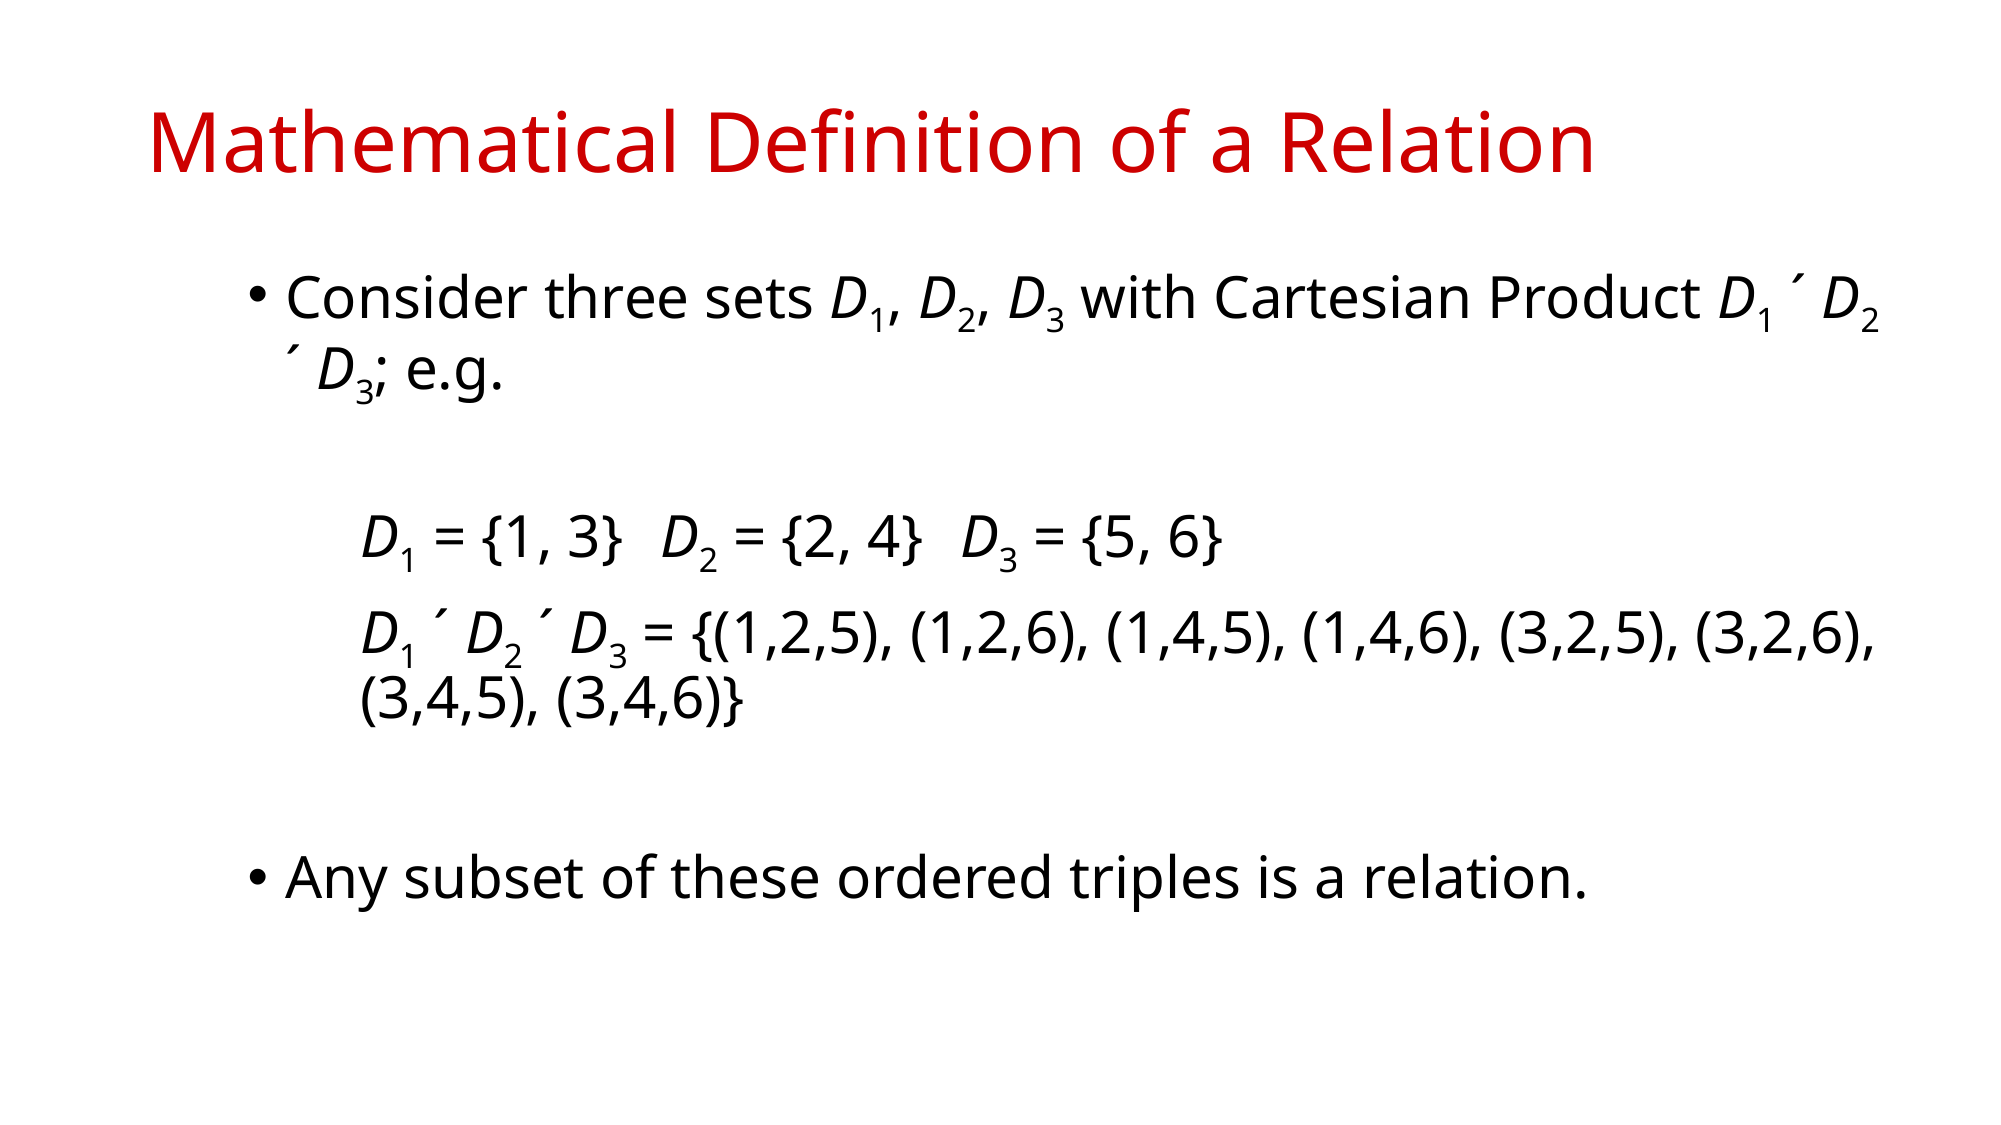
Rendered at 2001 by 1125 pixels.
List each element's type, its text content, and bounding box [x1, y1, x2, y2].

text_box Mathematical Definition of a Relation [131, 96, 1688, 195]
list Consider three sets D1, D2, D3 with Cartesian Product D1 ´ D2 ´ D3; e.g. D1 = {1, 3} D2 = {2, 4} D3 = {5, 6} D1 ´ D2 ´ D3 = {(1,2,5), (1,2,6), (1,4,5), (1,4,6), (3,2,5), (3,2,6), (3,4,5), (3,4,6)} Any subset of these ordered triples is a relation. [232, 253, 1902, 1046]
